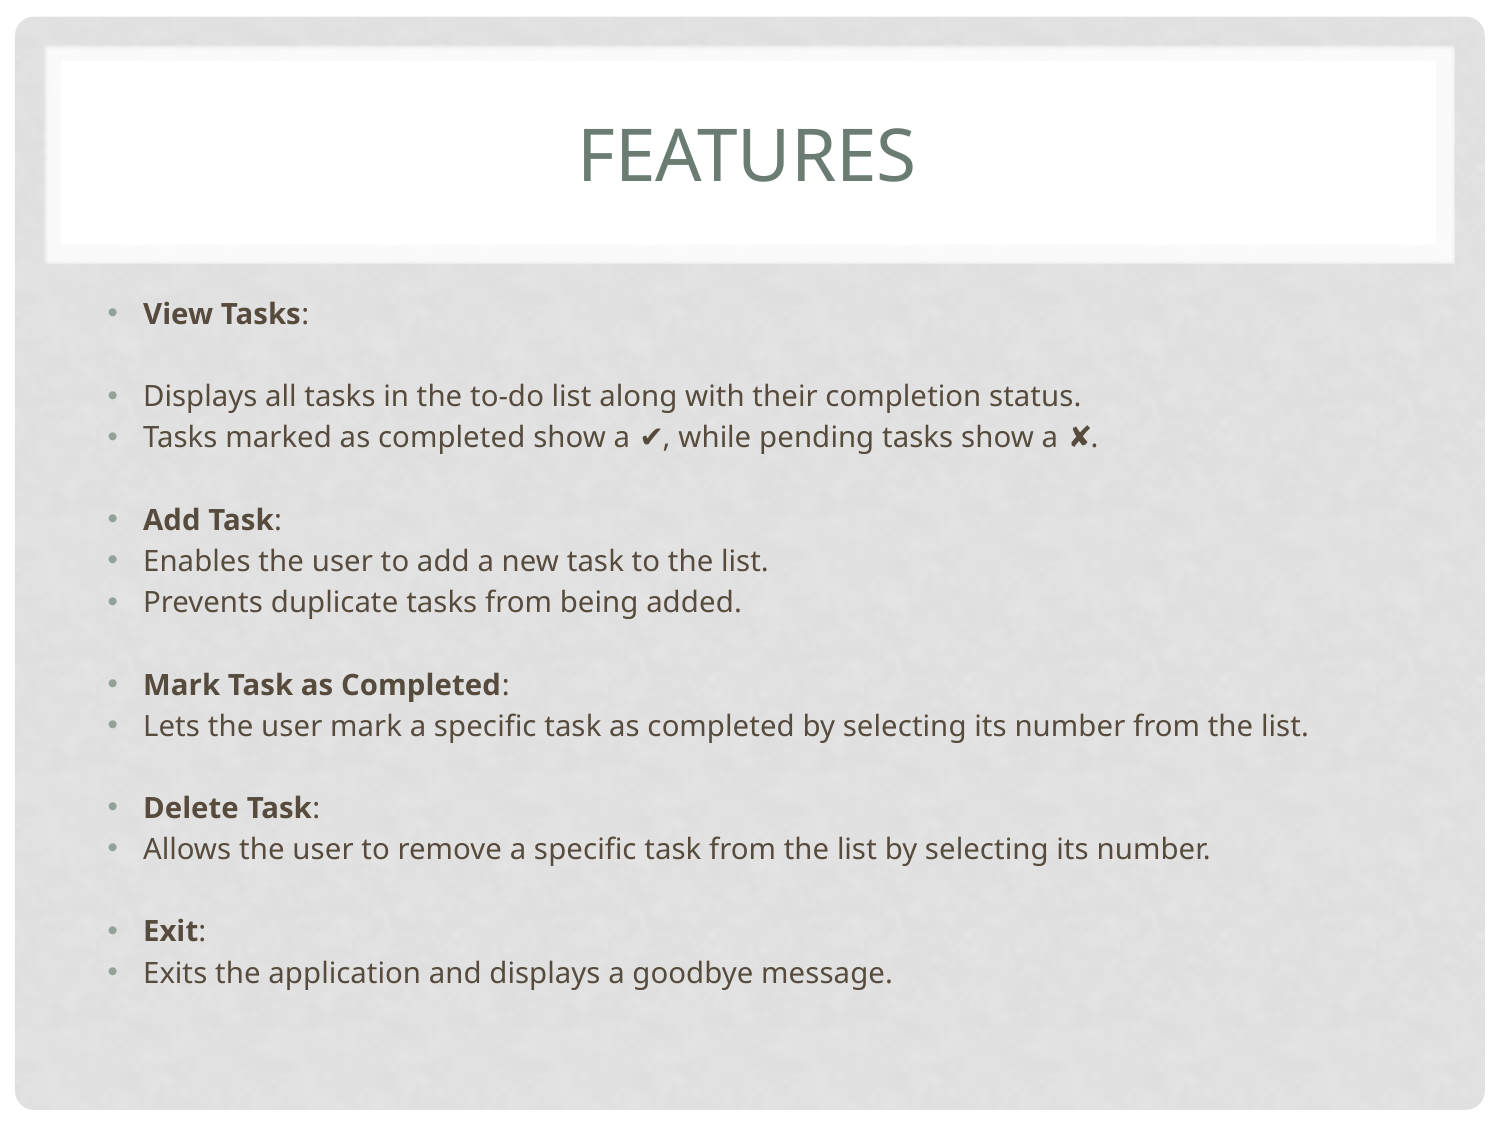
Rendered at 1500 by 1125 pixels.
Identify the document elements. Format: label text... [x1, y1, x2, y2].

title Features [69, 66, 1425, 238]
list View Tasks: Displays all tasks in the to-do list along with their completion status. Tasks marked as completed show a ✔, while pending tasks show a ✘. Add Task: Enables the user to add a new task to the list. Prevents duplicate tasks from being added. Mark Task as Completed: Lets the user mark a specific task as completed by selecting its number from the list. Delete Task: Allows the user to remove a specific task from the list by selecting its number. Exit: Exits the application and displays a goodbye message. [75, 287, 1425, 1005]
